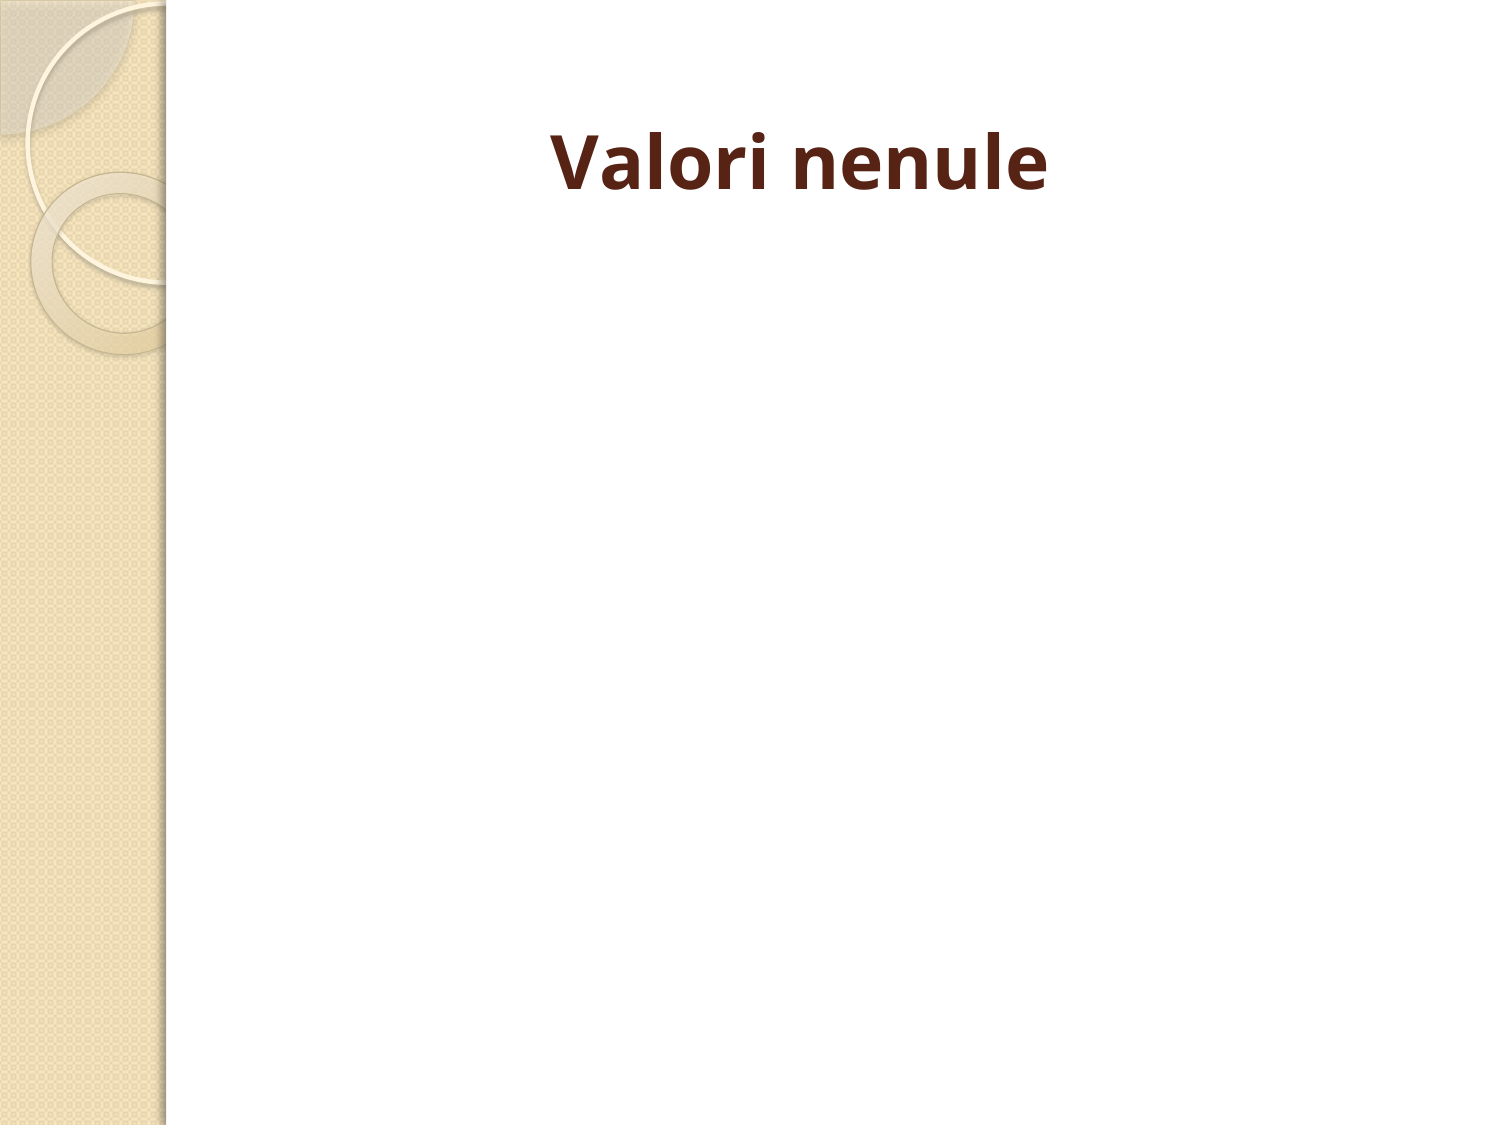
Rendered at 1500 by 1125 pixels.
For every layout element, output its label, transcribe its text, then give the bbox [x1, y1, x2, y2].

text_box [100, 231, 1472, 317]
text_box [53, 253, 1454, 1094]
title Valori nenule [174, 66, 1425, 231]
